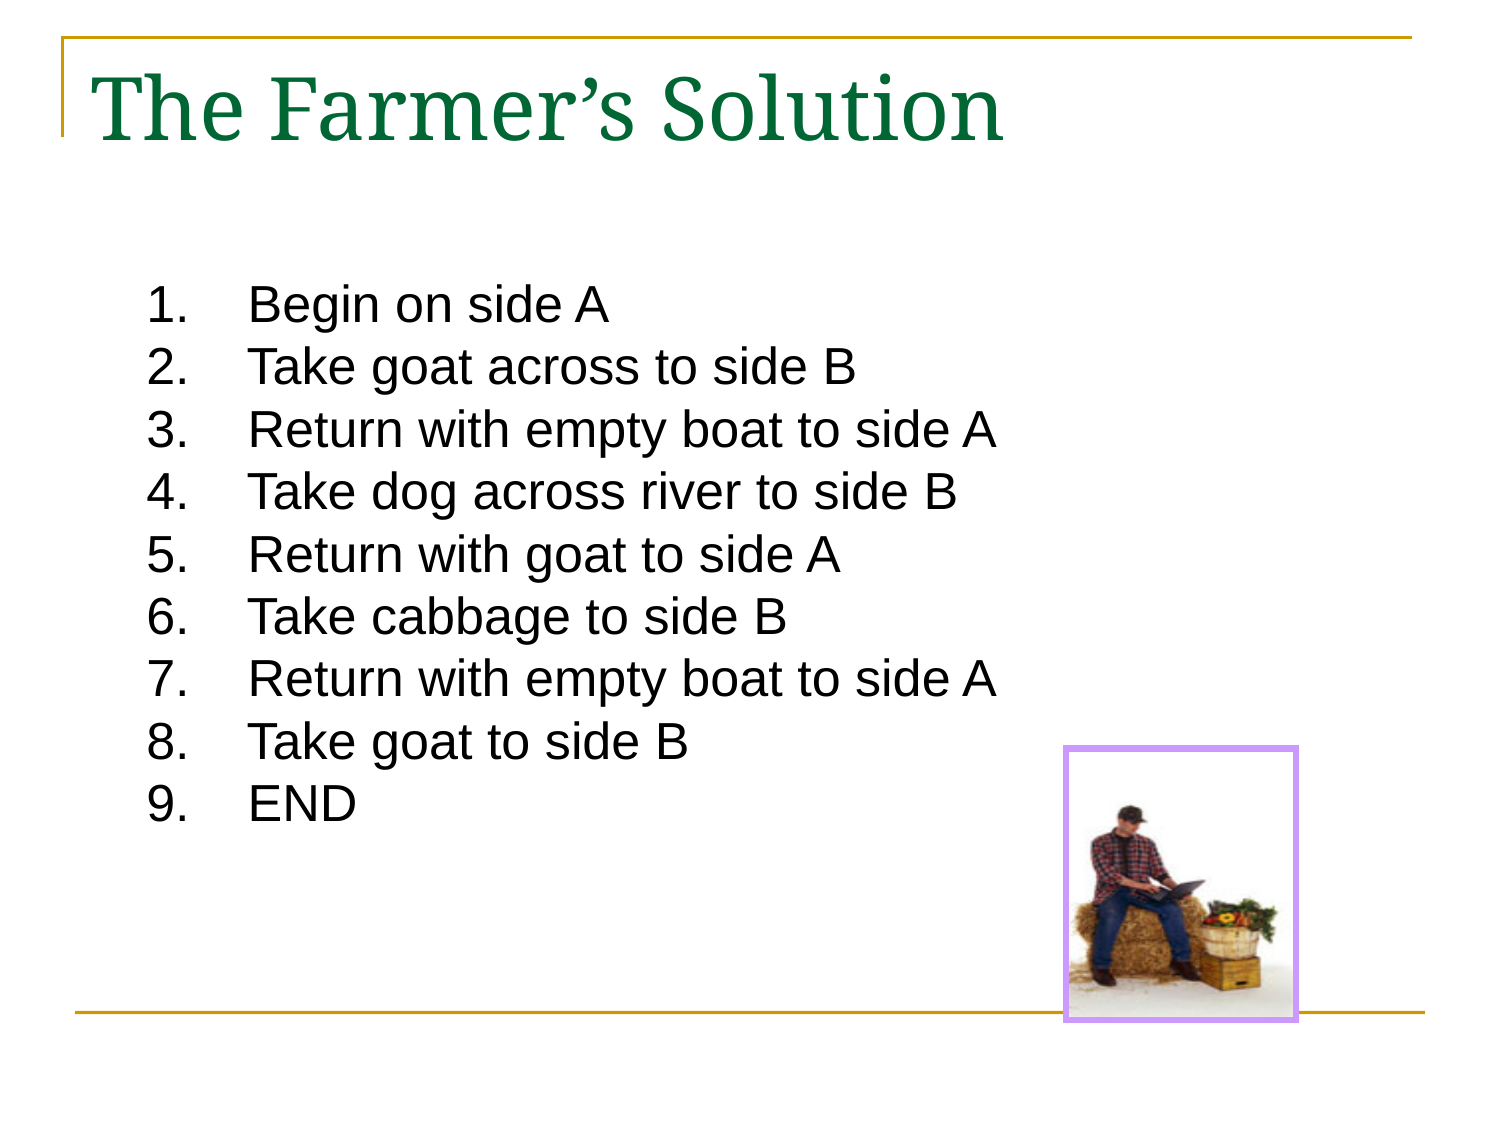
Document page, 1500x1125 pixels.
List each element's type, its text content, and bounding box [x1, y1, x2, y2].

picture [1068, 751, 1293, 1018]
list 1. Begin on side A 2. Take goat across to side B 3. Return with empty boat to side A 4. Take dog across river to side B 5. Return with goat to side A 6. Take cabbage to side B 7. Return with empty boat to side A 8. Take goat to side B 9. END [74, 262, 1426, 1006]
title The Farmer’s Solution [74, 45, 1426, 233]
